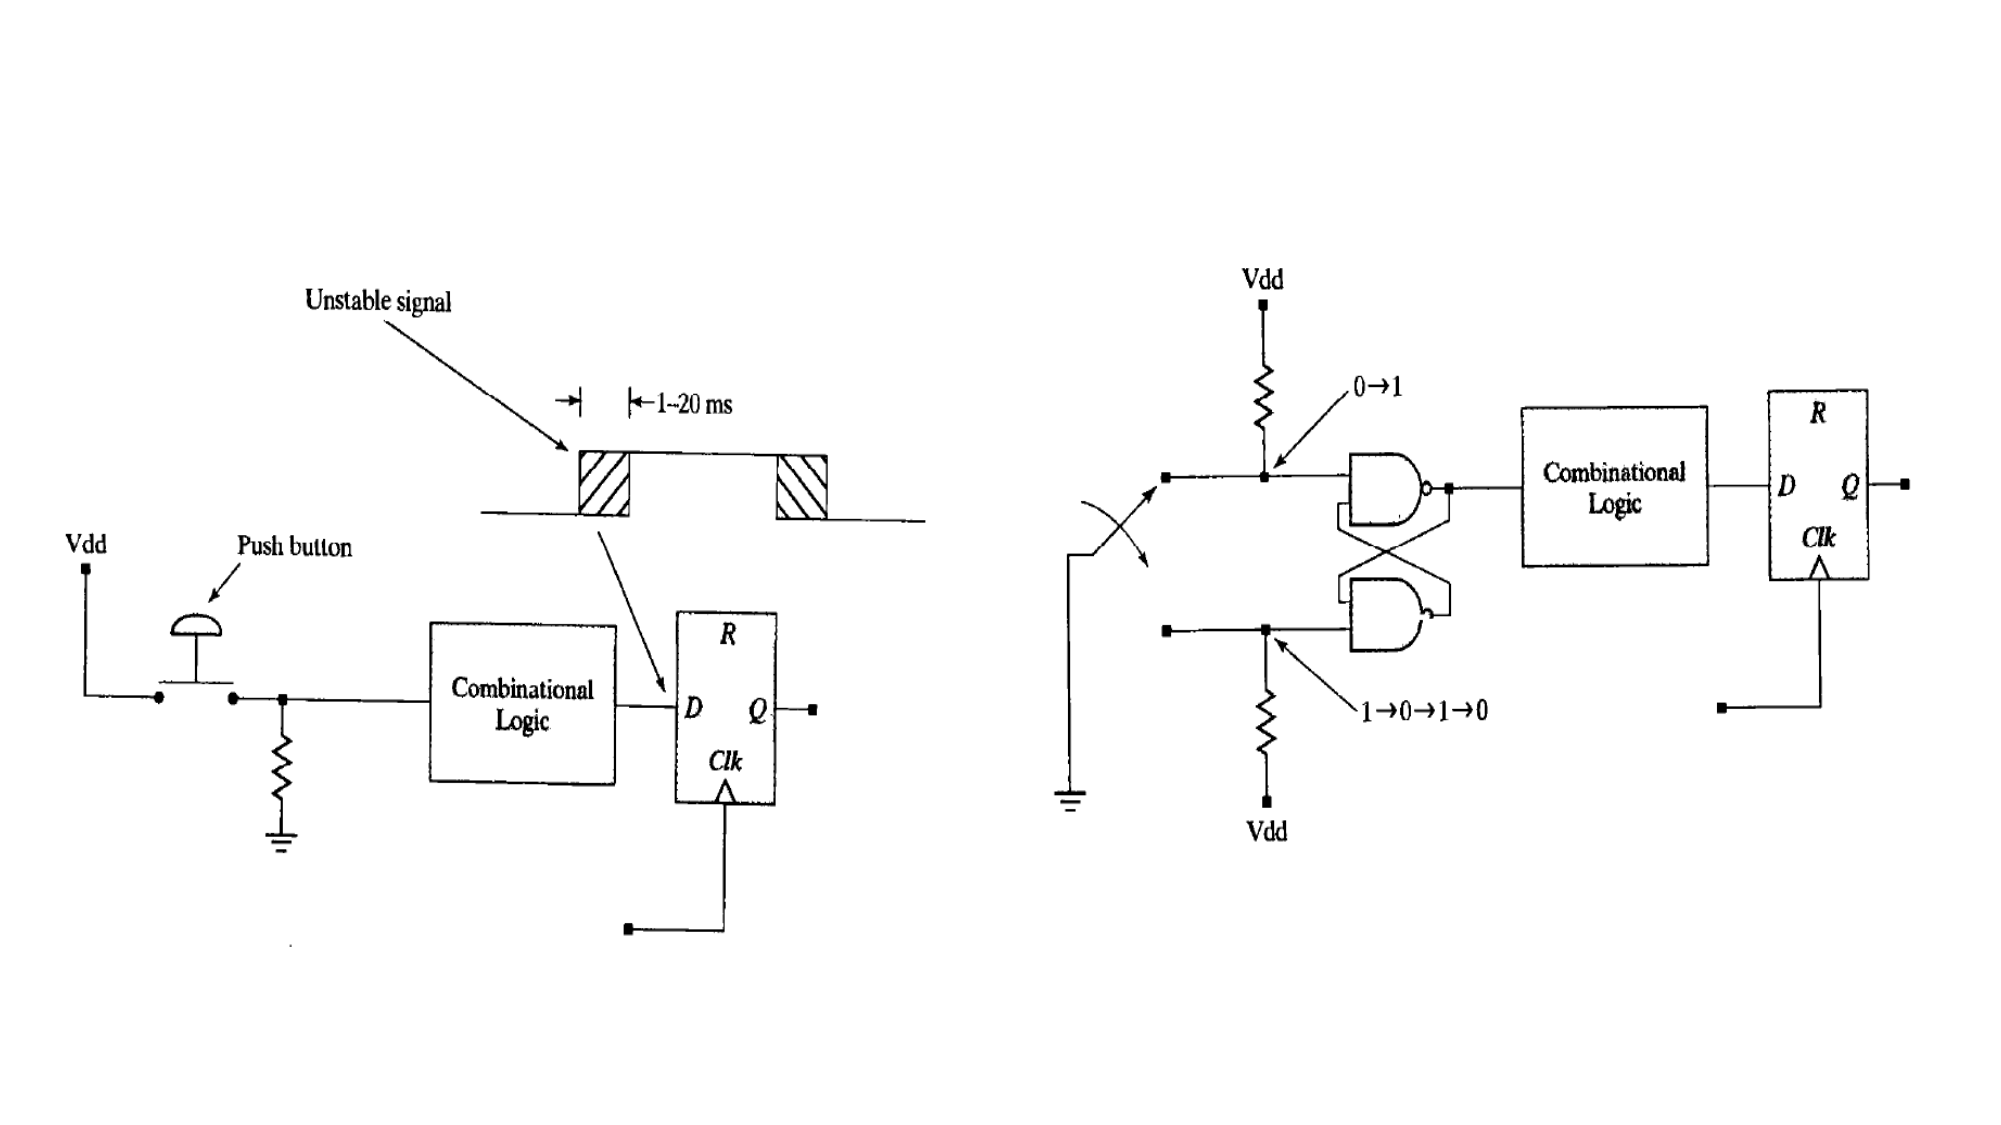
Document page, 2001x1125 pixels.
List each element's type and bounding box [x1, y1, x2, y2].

picture [1017, 252, 1933, 843]
picture [30, 250, 971, 957]
